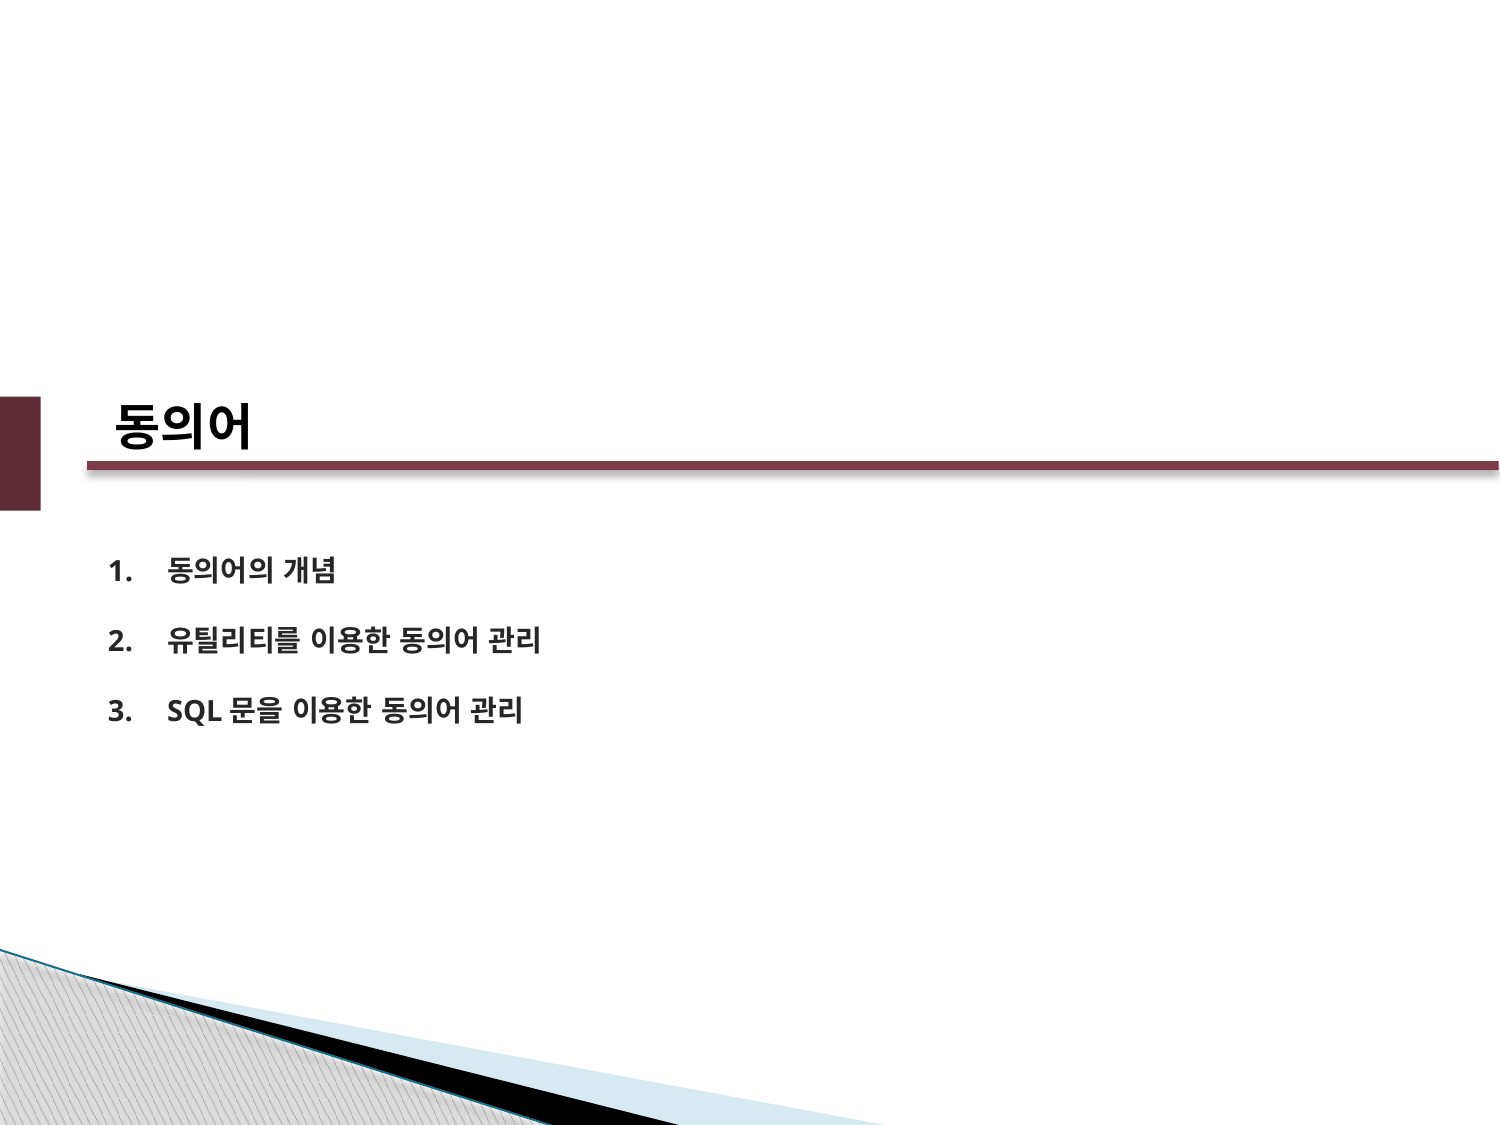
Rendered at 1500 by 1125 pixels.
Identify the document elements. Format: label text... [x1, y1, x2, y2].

text_box [87, 461, 1499, 471]
text_box 동의어 [100, 387, 268, 463]
text_box 동의어의 개념 유틸리티를 이용한 동의어 관리 SQL문을 이용한 동의어 관리 [93, 509, 1421, 735]
text_box [0, 396, 41, 511]
